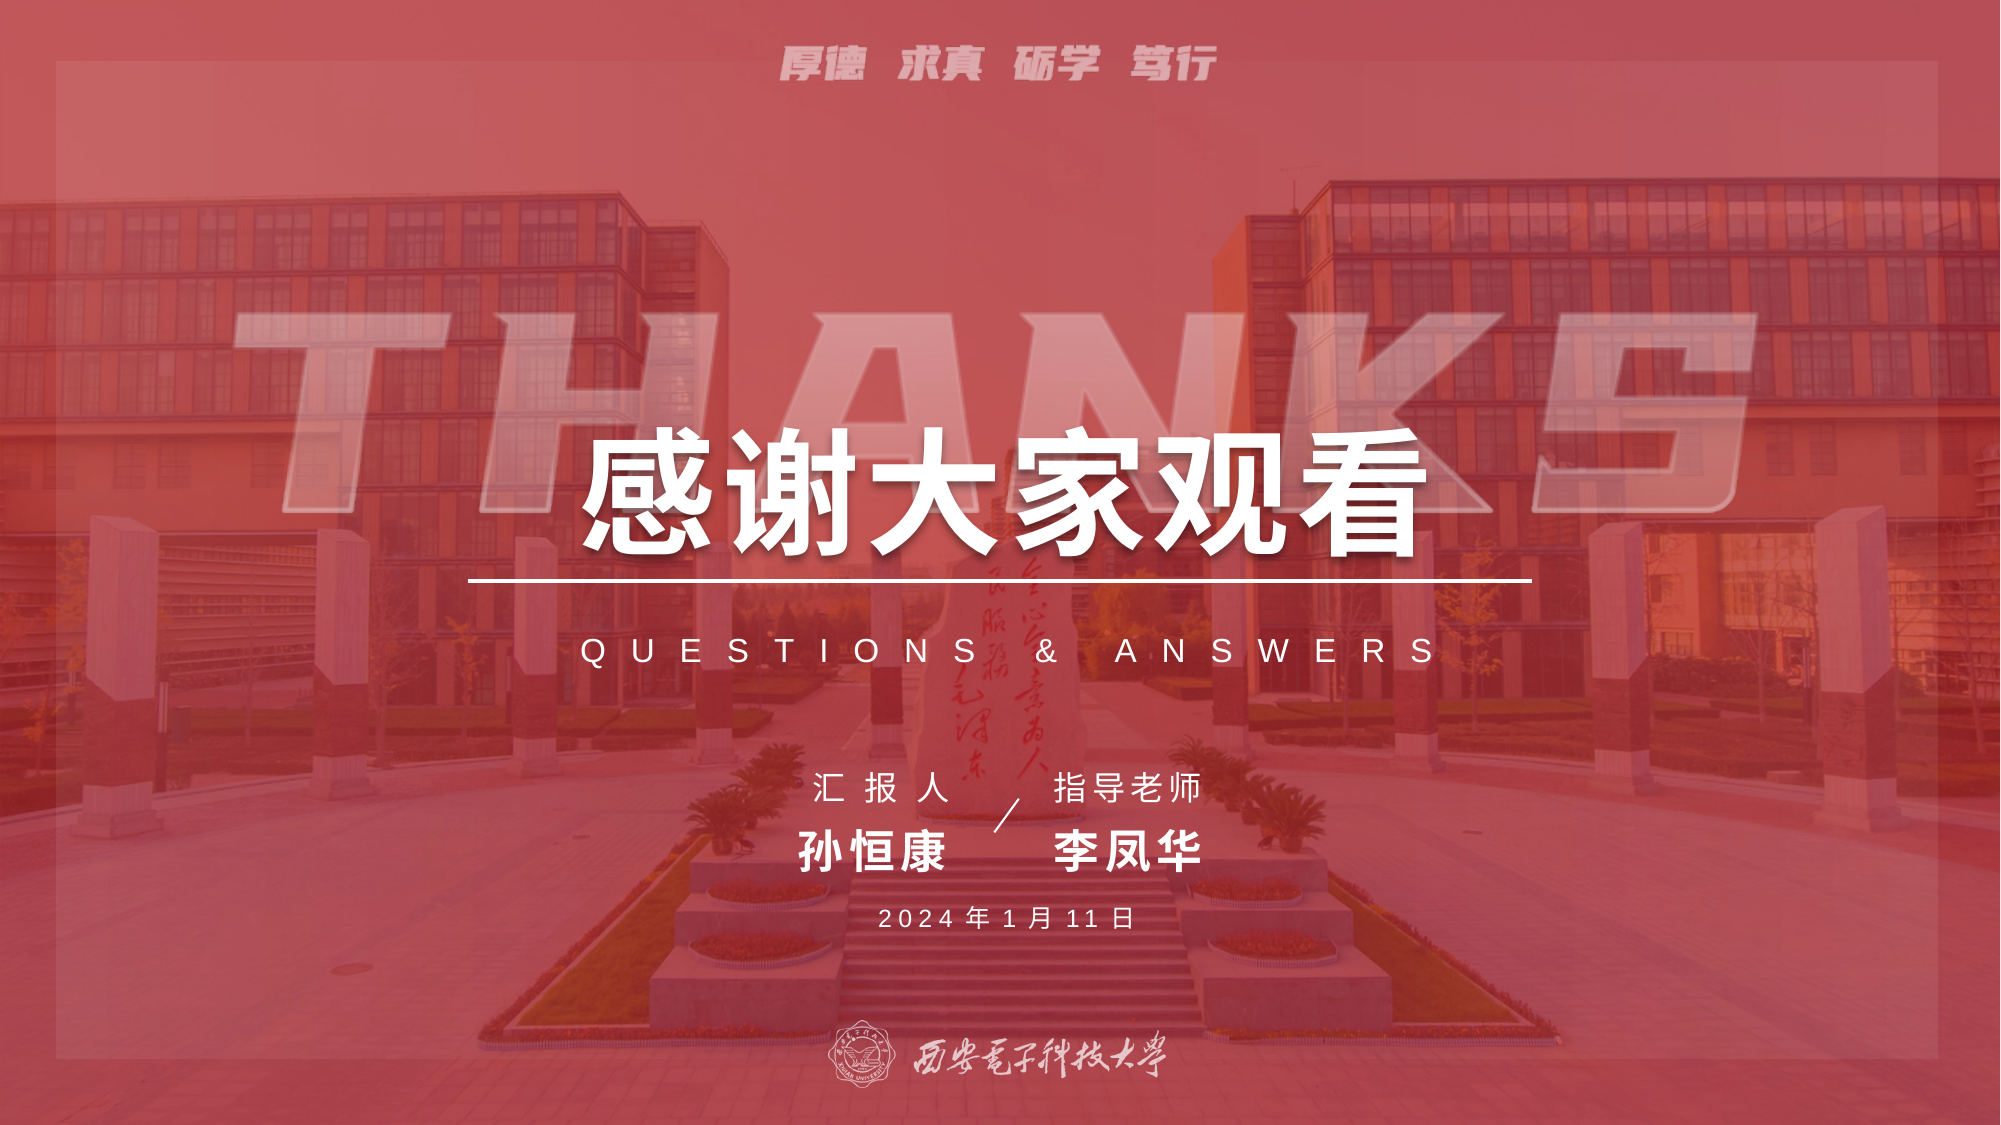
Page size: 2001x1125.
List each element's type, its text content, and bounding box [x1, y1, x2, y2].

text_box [777, 759, 1224, 941]
text_box [56, 61, 1938, 1059]
picture [0, 0, 2001, 1125]
text_box QUESTIONS & ANSWERS [565, 644, 1448, 677]
